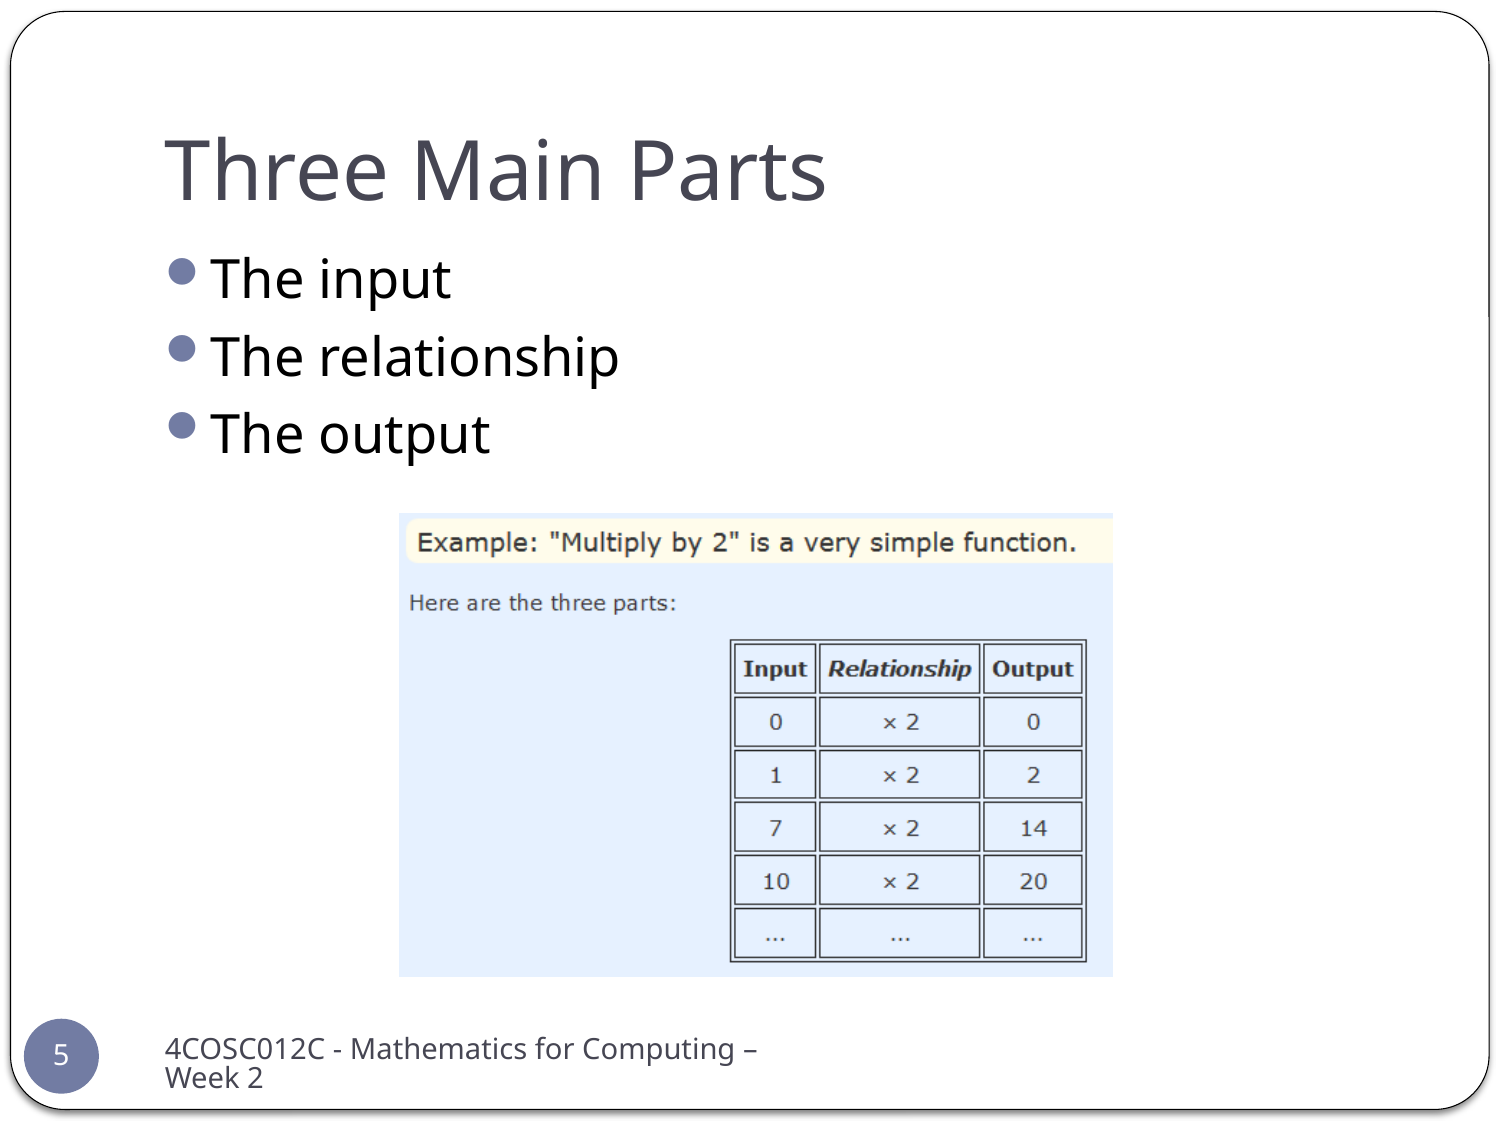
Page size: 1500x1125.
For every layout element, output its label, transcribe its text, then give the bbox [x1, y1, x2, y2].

list The input The relationship The output [150, 237, 1425, 988]
title Three Main Parts [150, 45, 1425, 233]
slide_number 5 [23, 1018, 99, 1094]
footer 4COSC012C - Mathematics for Computing – Week 2 [150, 1012, 800, 1088]
picture [399, 513, 1113, 977]
